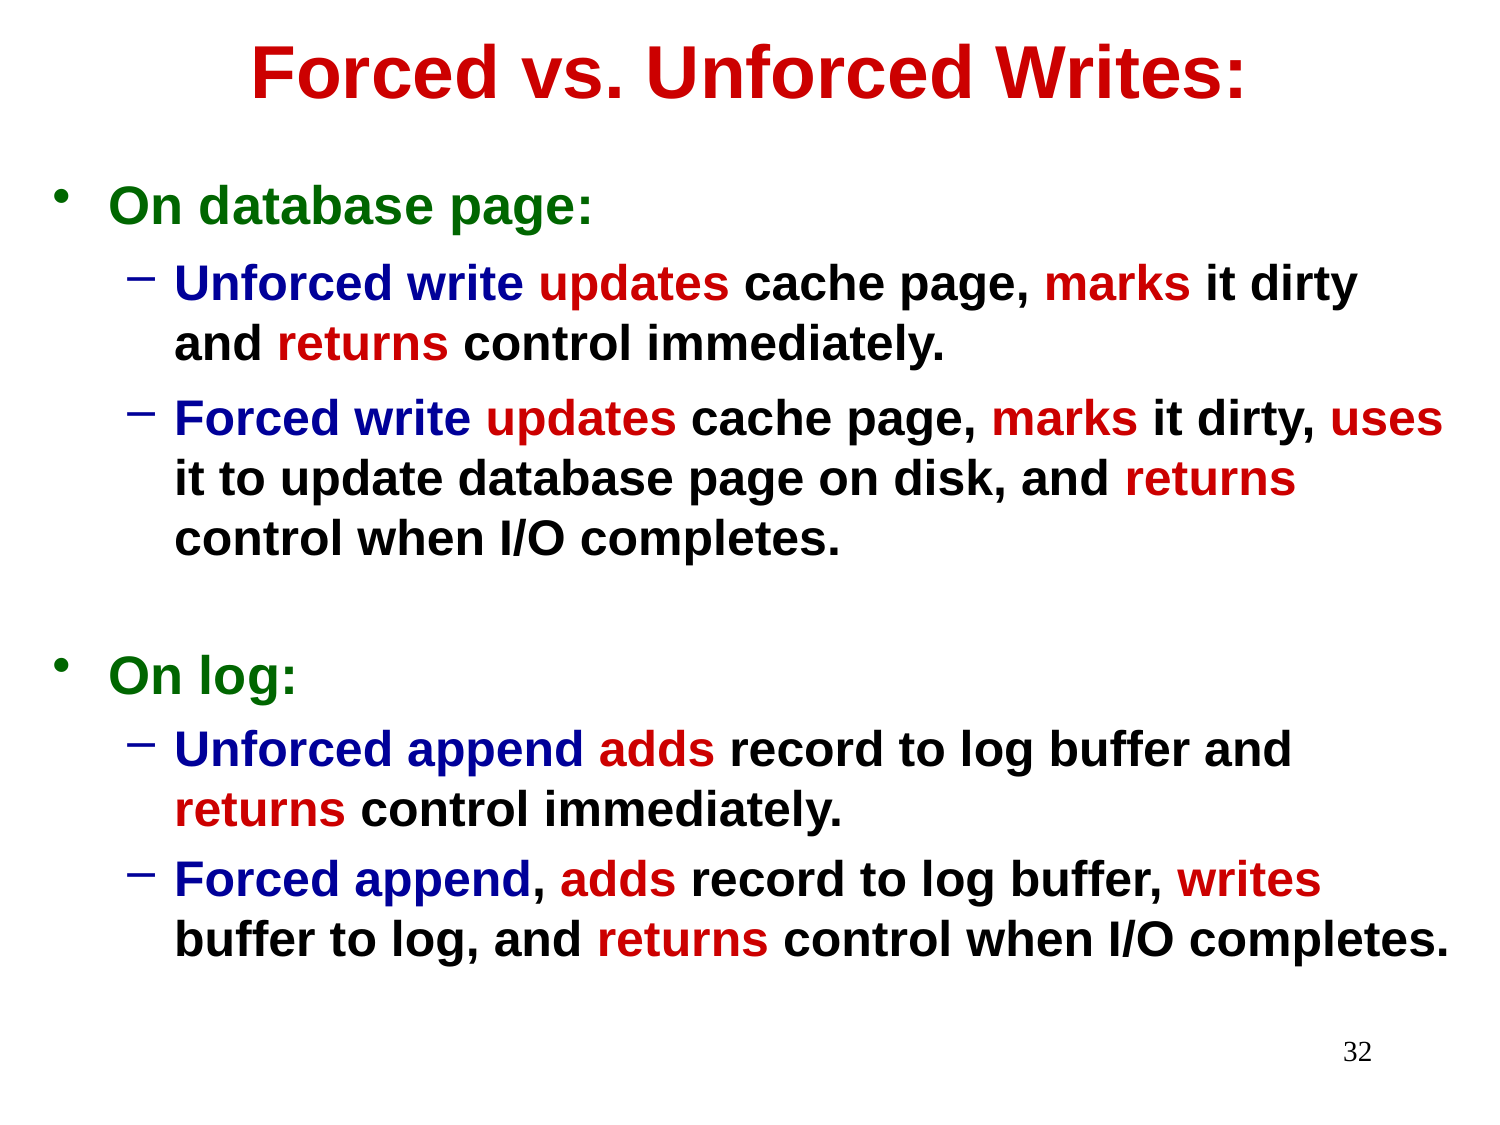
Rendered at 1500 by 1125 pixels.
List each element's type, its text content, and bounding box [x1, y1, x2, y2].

list On database page: Unforced write updates cache page, marks it dirty and returns control immediately. Forced write updates cache page, marks it dirty, uses it to update database page on disk, and returns control when I/O completes. On log: Unforced append adds record to log buffer and returns control immediately. Forced append, adds record to log buffer, writes buffer to log, and returns control when I/O completes. [37, 162, 1476, 1014]
title Forced vs. Unforced Writes: [112, 12, 1388, 126]
text_box [1074, 1024, 1388, 1100]
